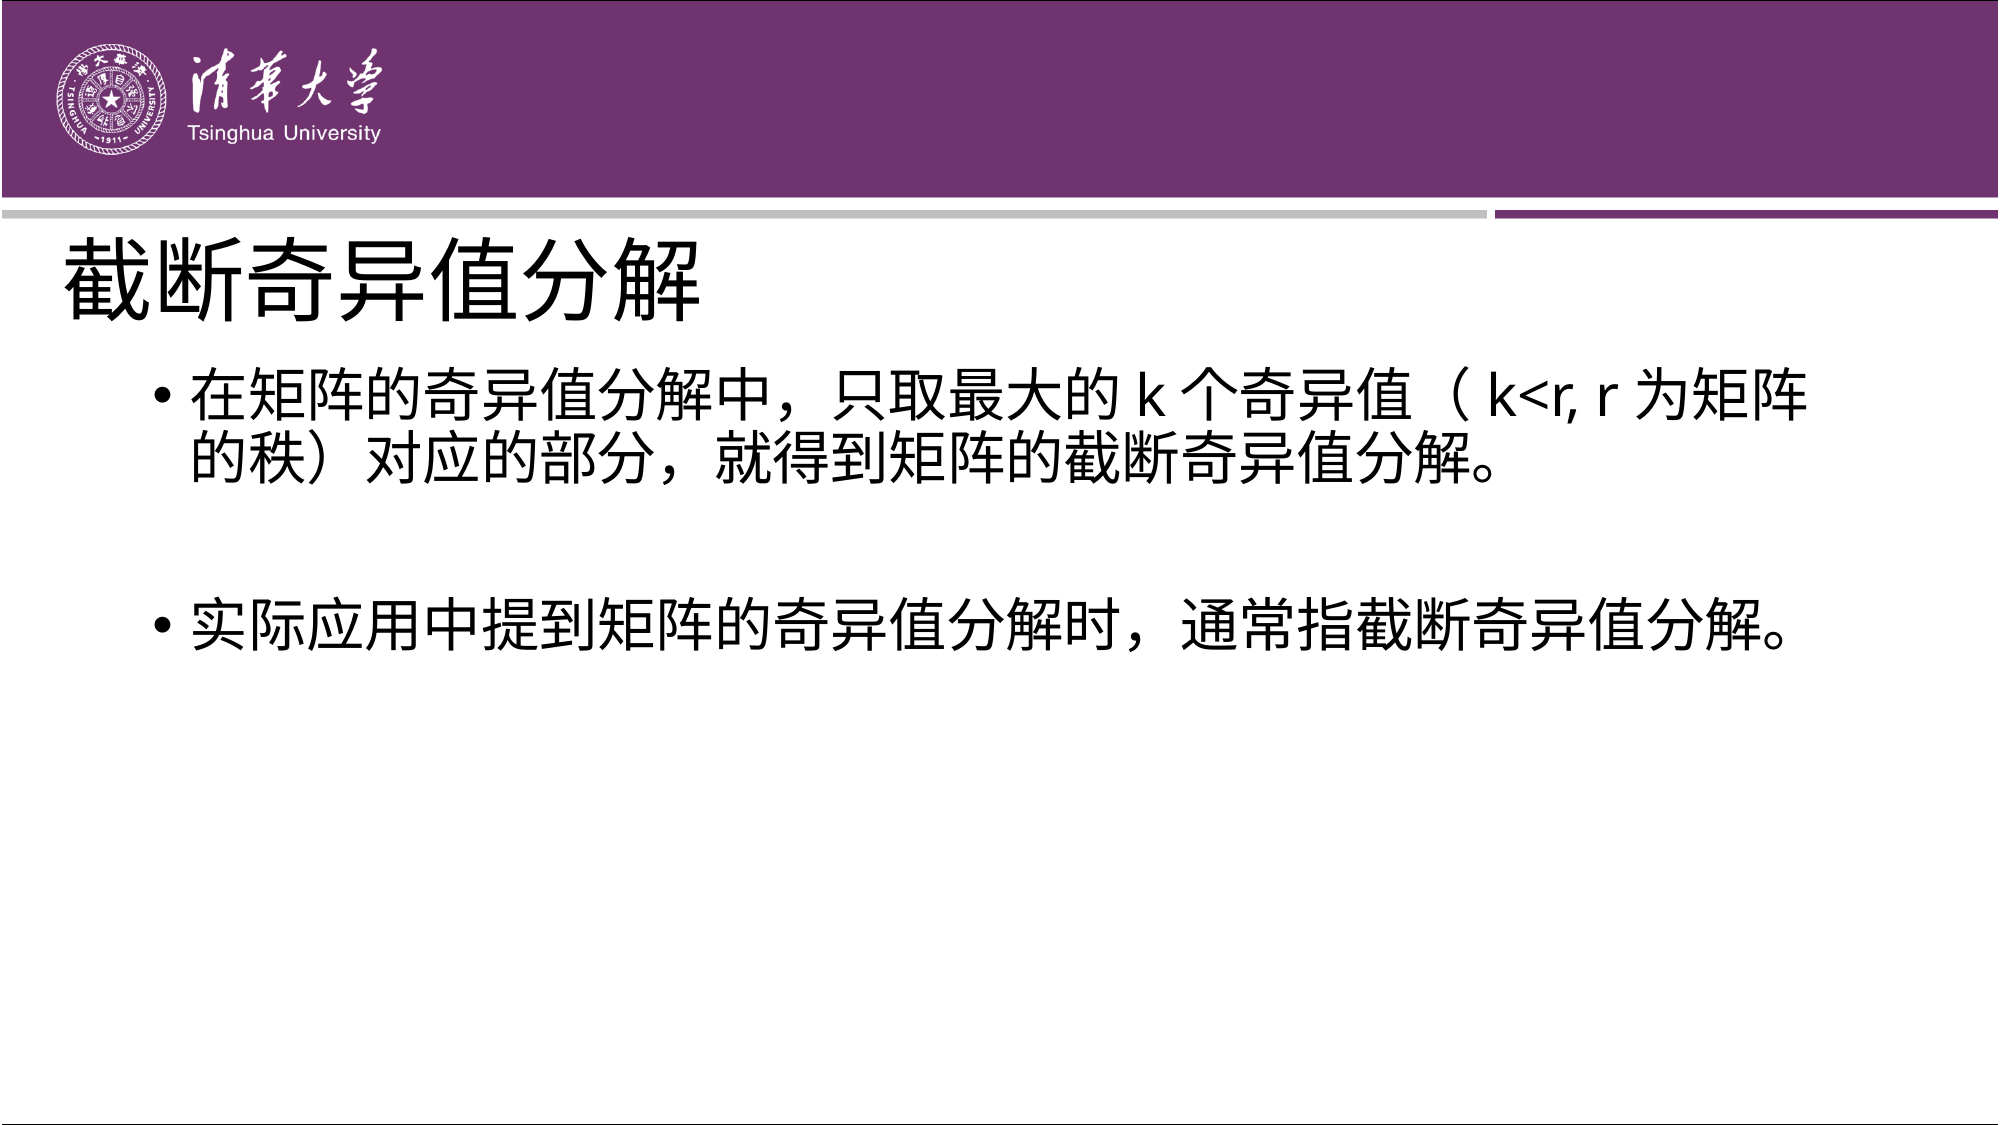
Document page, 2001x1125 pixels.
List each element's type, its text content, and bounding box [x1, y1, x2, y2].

picture [2, 0, 1998, 1125]
title 截断奇异值分解 [46, 176, 1772, 394]
list 在矩阵的奇异值分解中，只取最大的k个奇异值（k<r, r为矩阵的秩）对应的部分，就得到矩阵的截断奇异值分解。 实际应用中提到矩阵的奇异值分解时，通常指截断奇异值分解。 [137, 358, 1863, 1073]
